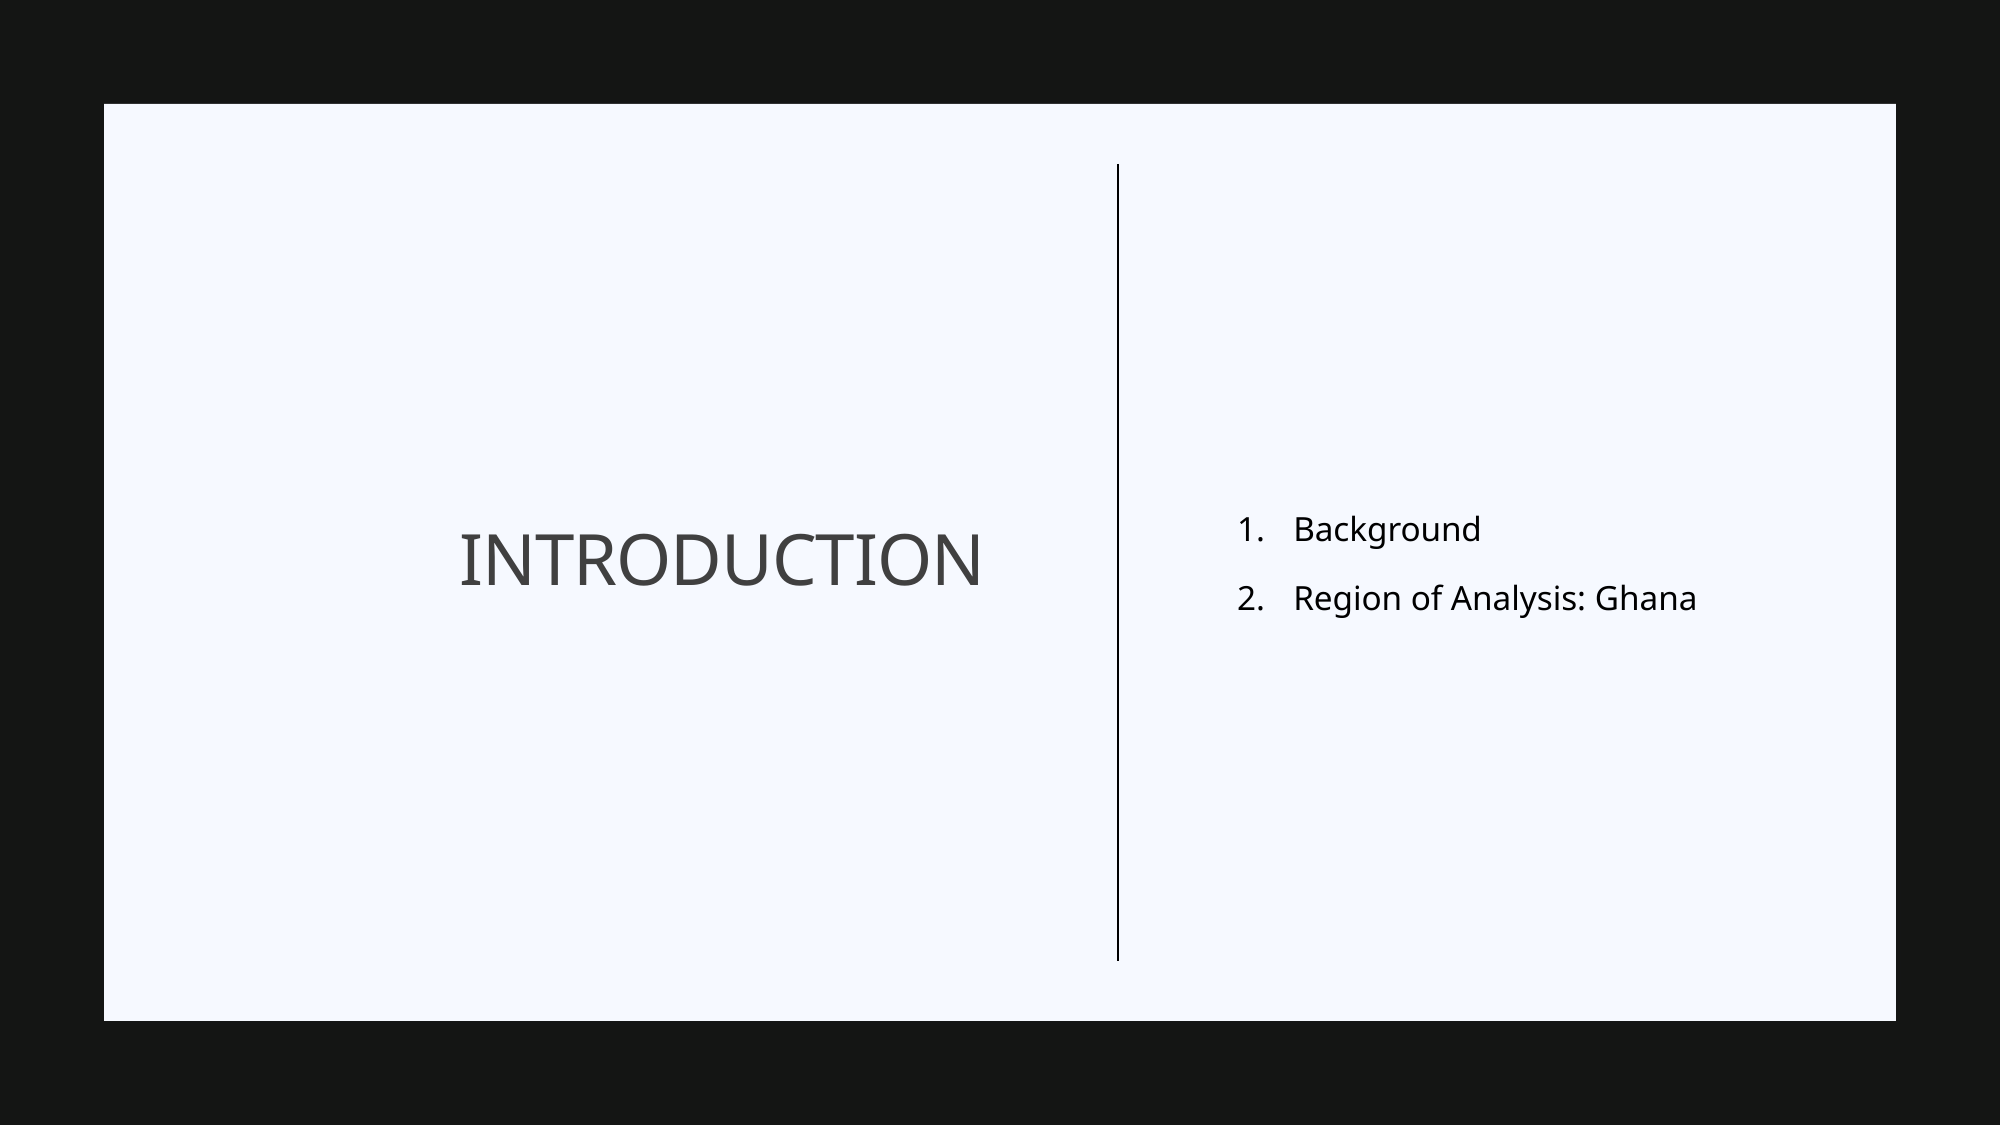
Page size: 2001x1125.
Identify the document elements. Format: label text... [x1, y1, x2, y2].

title Introduction [104, 514, 1000, 611]
list Background Region of Analysis: Ghana [1237, 136, 1896, 989]
